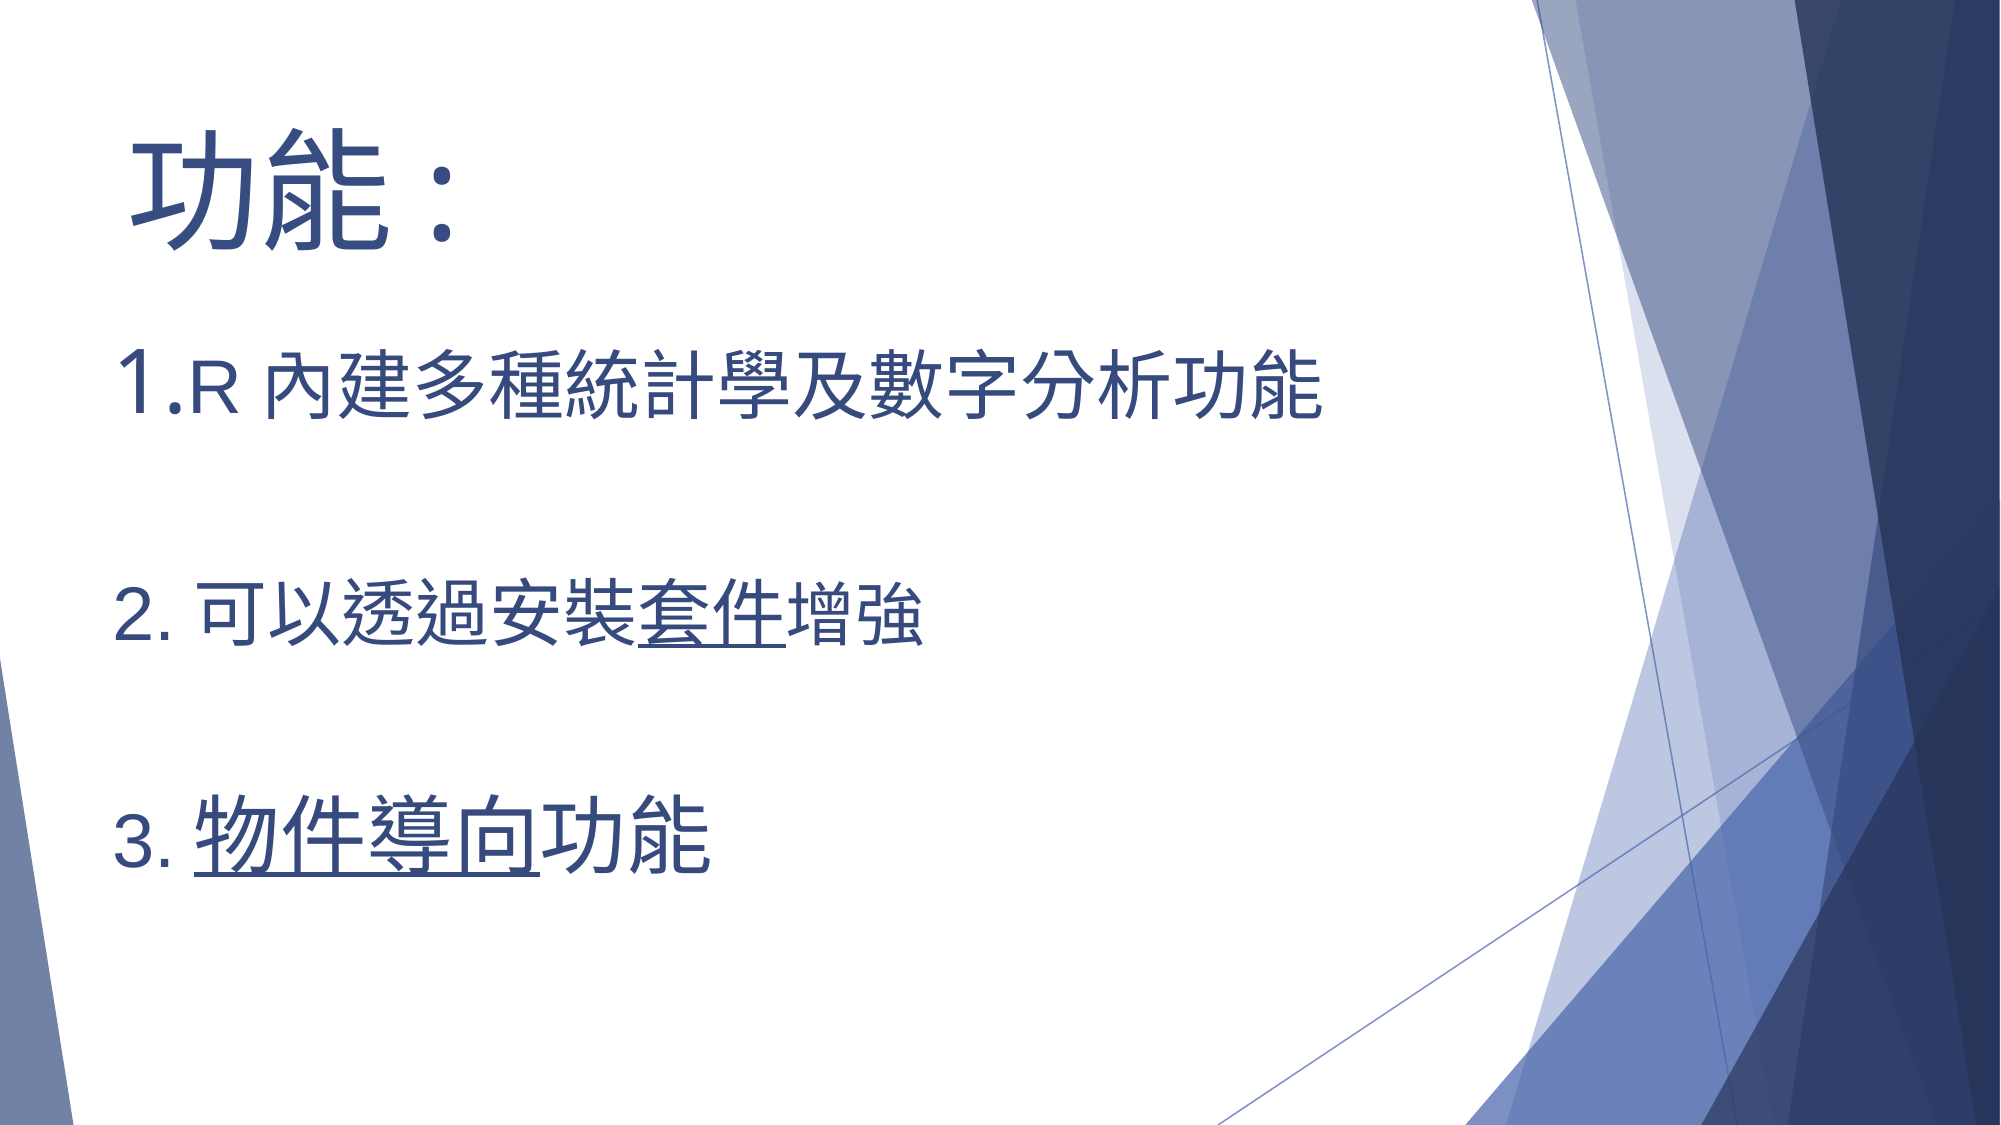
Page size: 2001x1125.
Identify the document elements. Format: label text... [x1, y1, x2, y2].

list 1.R內建多種統計學及數字分析功能 2.可以透過安裝套件增強 3.物件導向功能 [97, 316, 1522, 992]
title 功能: [111, 99, 1522, 316]
